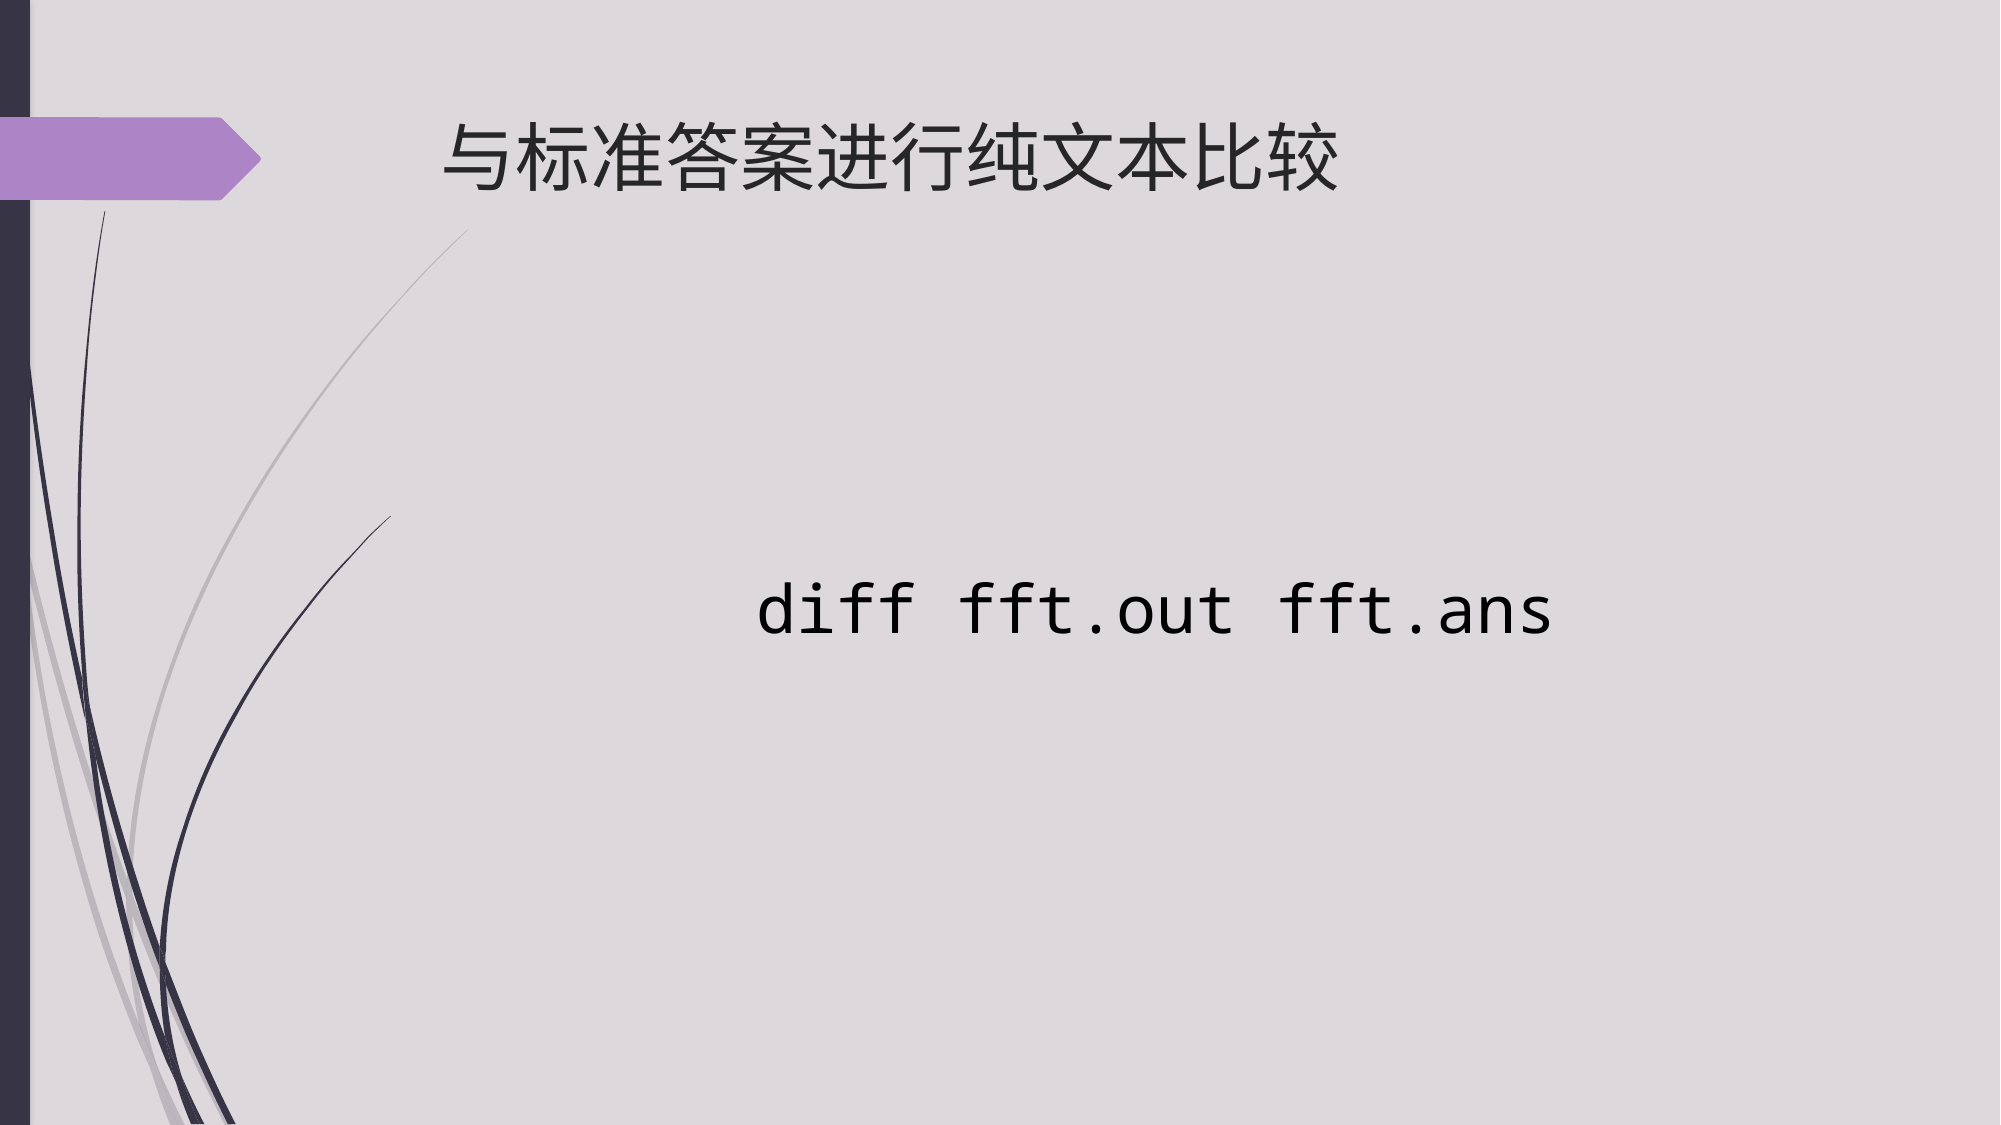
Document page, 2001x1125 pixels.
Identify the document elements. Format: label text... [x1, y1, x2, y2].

title 与标准答案进行纯文本比较 [425, 102, 1888, 313]
text_box diff fft.out fft.ans [681, 559, 1631, 654]
